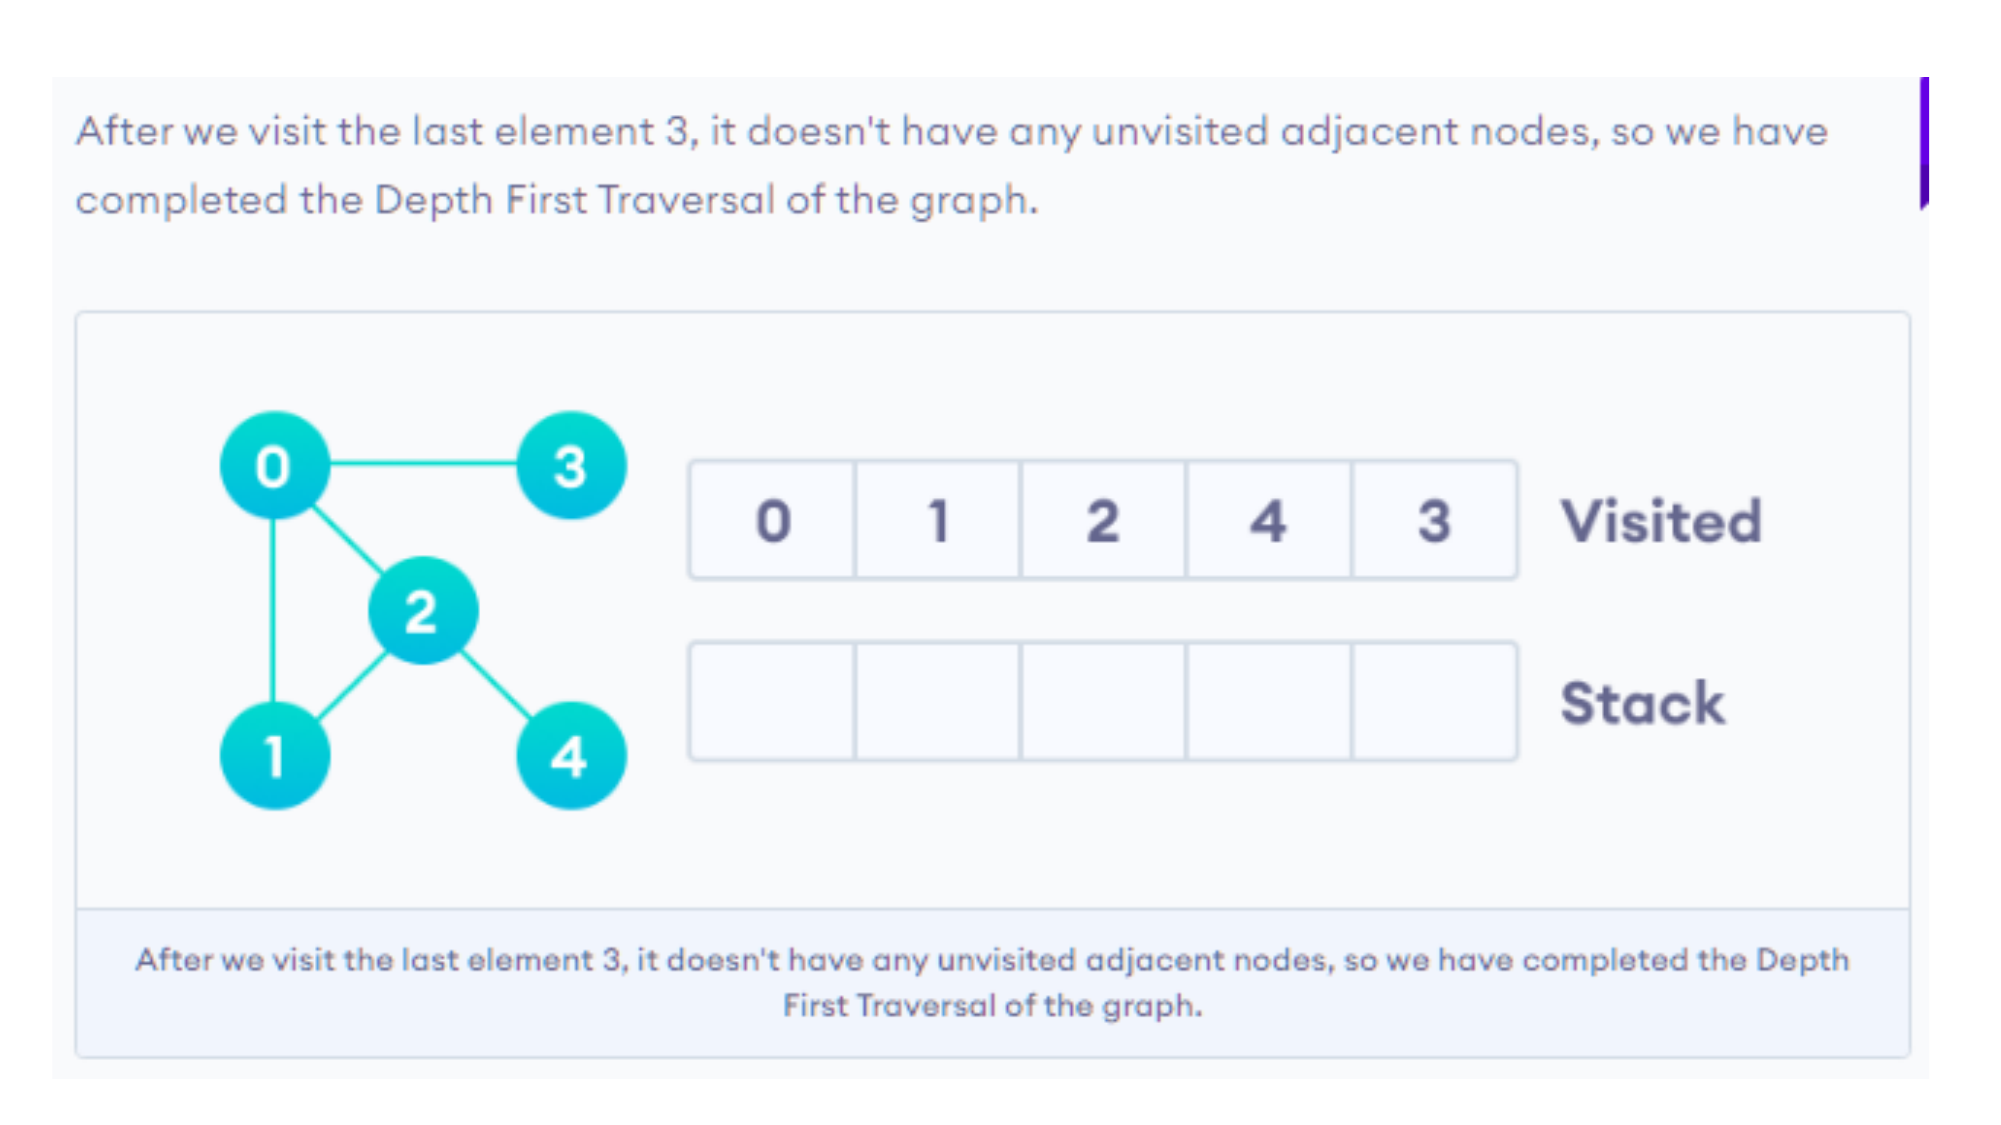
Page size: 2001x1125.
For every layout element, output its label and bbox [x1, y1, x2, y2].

list [52, 77, 1930, 1079]
